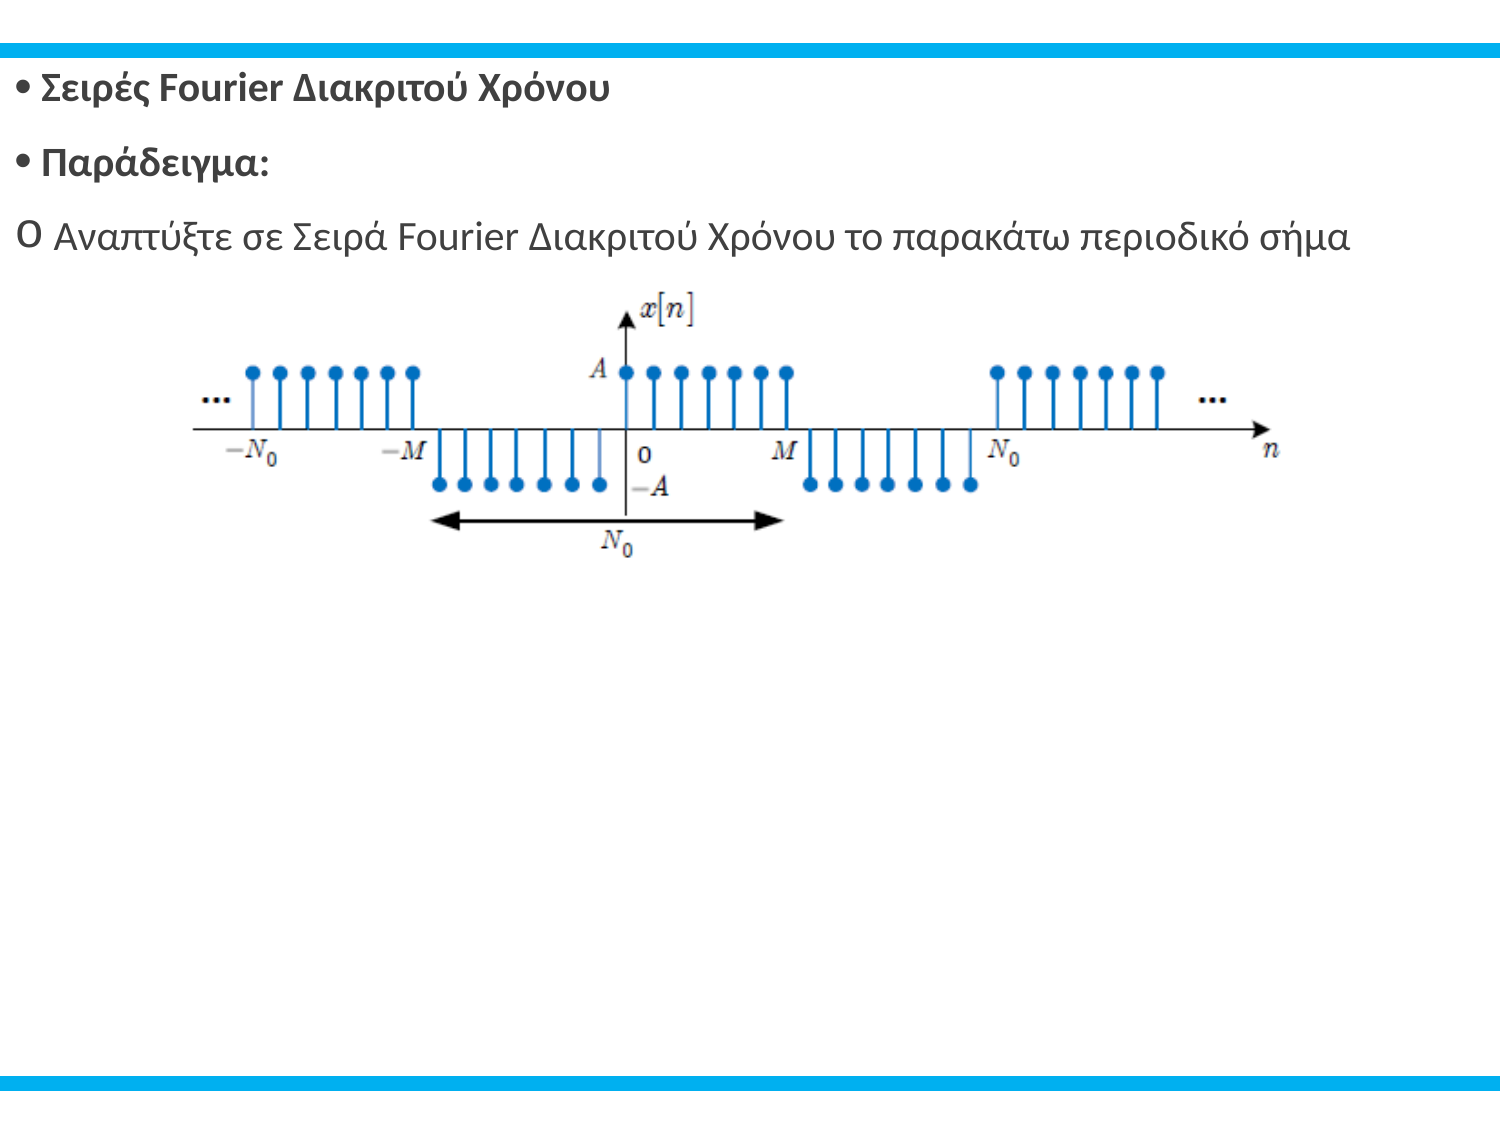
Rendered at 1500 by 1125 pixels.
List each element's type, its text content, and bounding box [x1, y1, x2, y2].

text_box [0, 1076, 1500, 1091]
list Σειρές Fourier Διακριτού Χρόνου Παράδειγμα: Αναπτύξτε σε Σειρά Fourier Διακριτού Χρόνου το παρακάτω περιοδικό σήμα [14, 58, 1500, 1076]
picture [176, 276, 1289, 568]
text_box [0, 43, 1500, 58]
